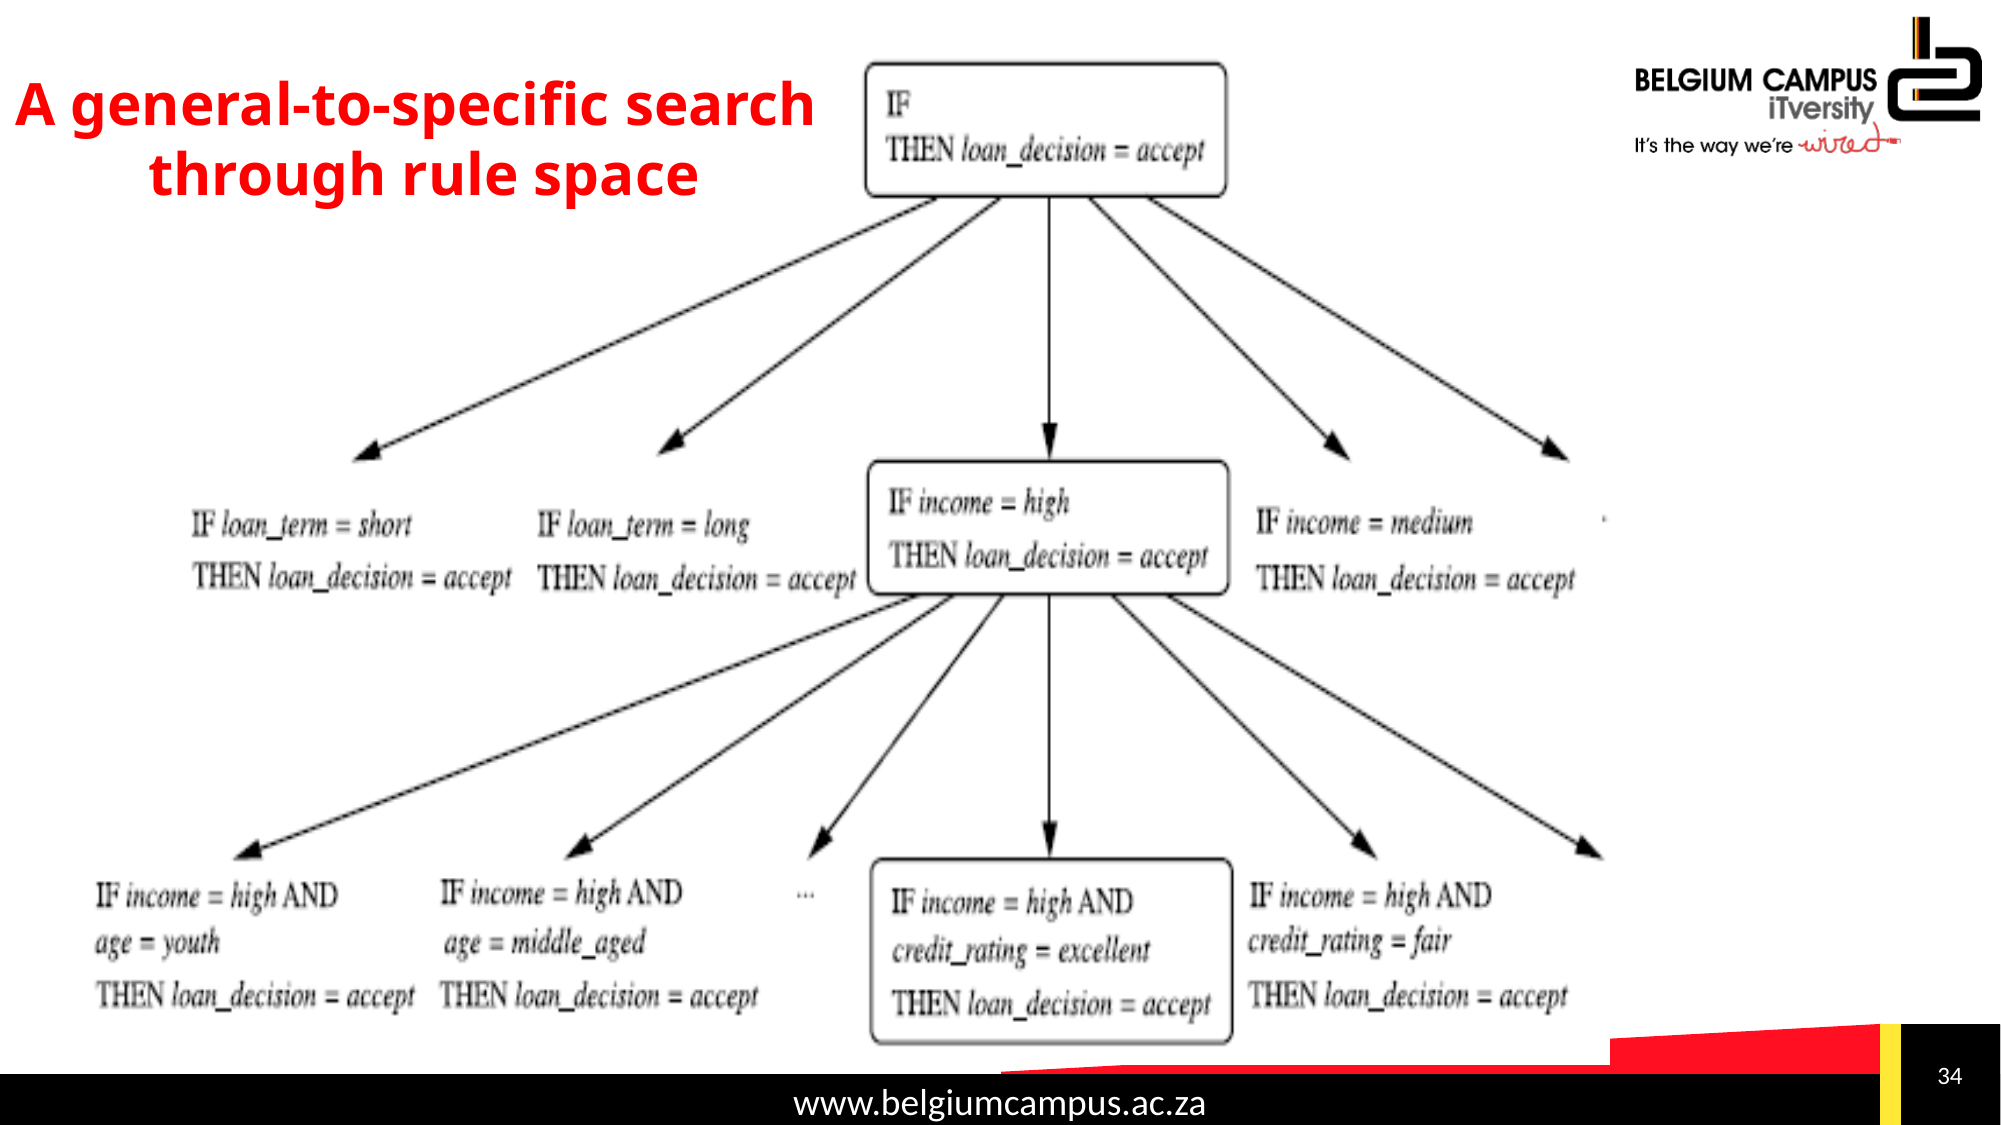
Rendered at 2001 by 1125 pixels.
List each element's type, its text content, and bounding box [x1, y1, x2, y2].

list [72, 45, 1610, 1065]
text_box A general-to-specific search through rule space [0, 59, 72, 215]
picture [1631, 0, 1986, 198]
